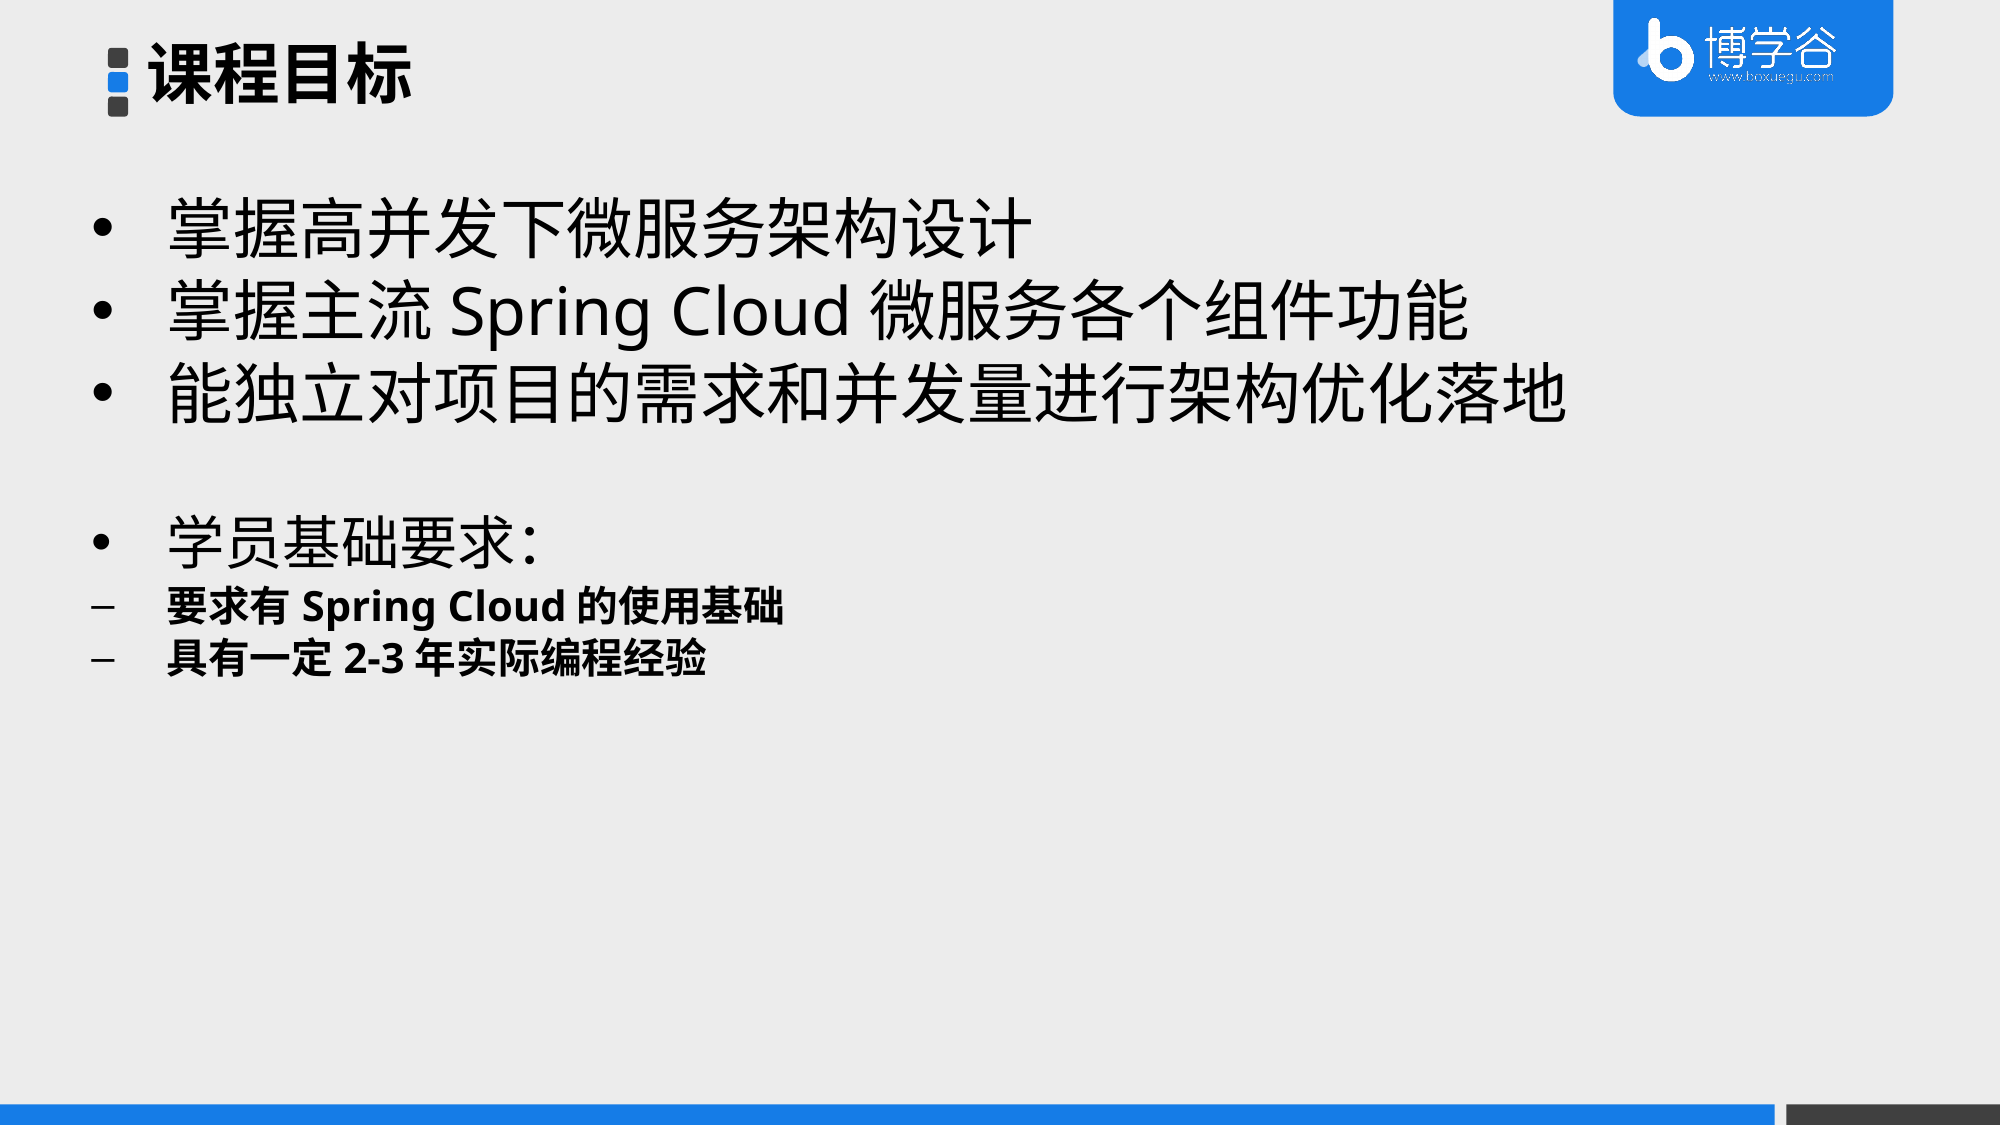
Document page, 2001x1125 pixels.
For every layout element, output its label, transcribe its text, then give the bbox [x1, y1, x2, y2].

title 课程目标 [131, 23, 732, 179]
text_box 掌握高并发下微服务架构设计 掌握主流Spring Cloud微服务各个组件功能 能独立对项目的需求和并发量进行架构优化落地 学员基础要求： 要求有Spring Cloud的使用基础 具有一定2-3年实际编程经验 [76, 179, 1758, 992]
picture [1633, 0, 2001, 169]
